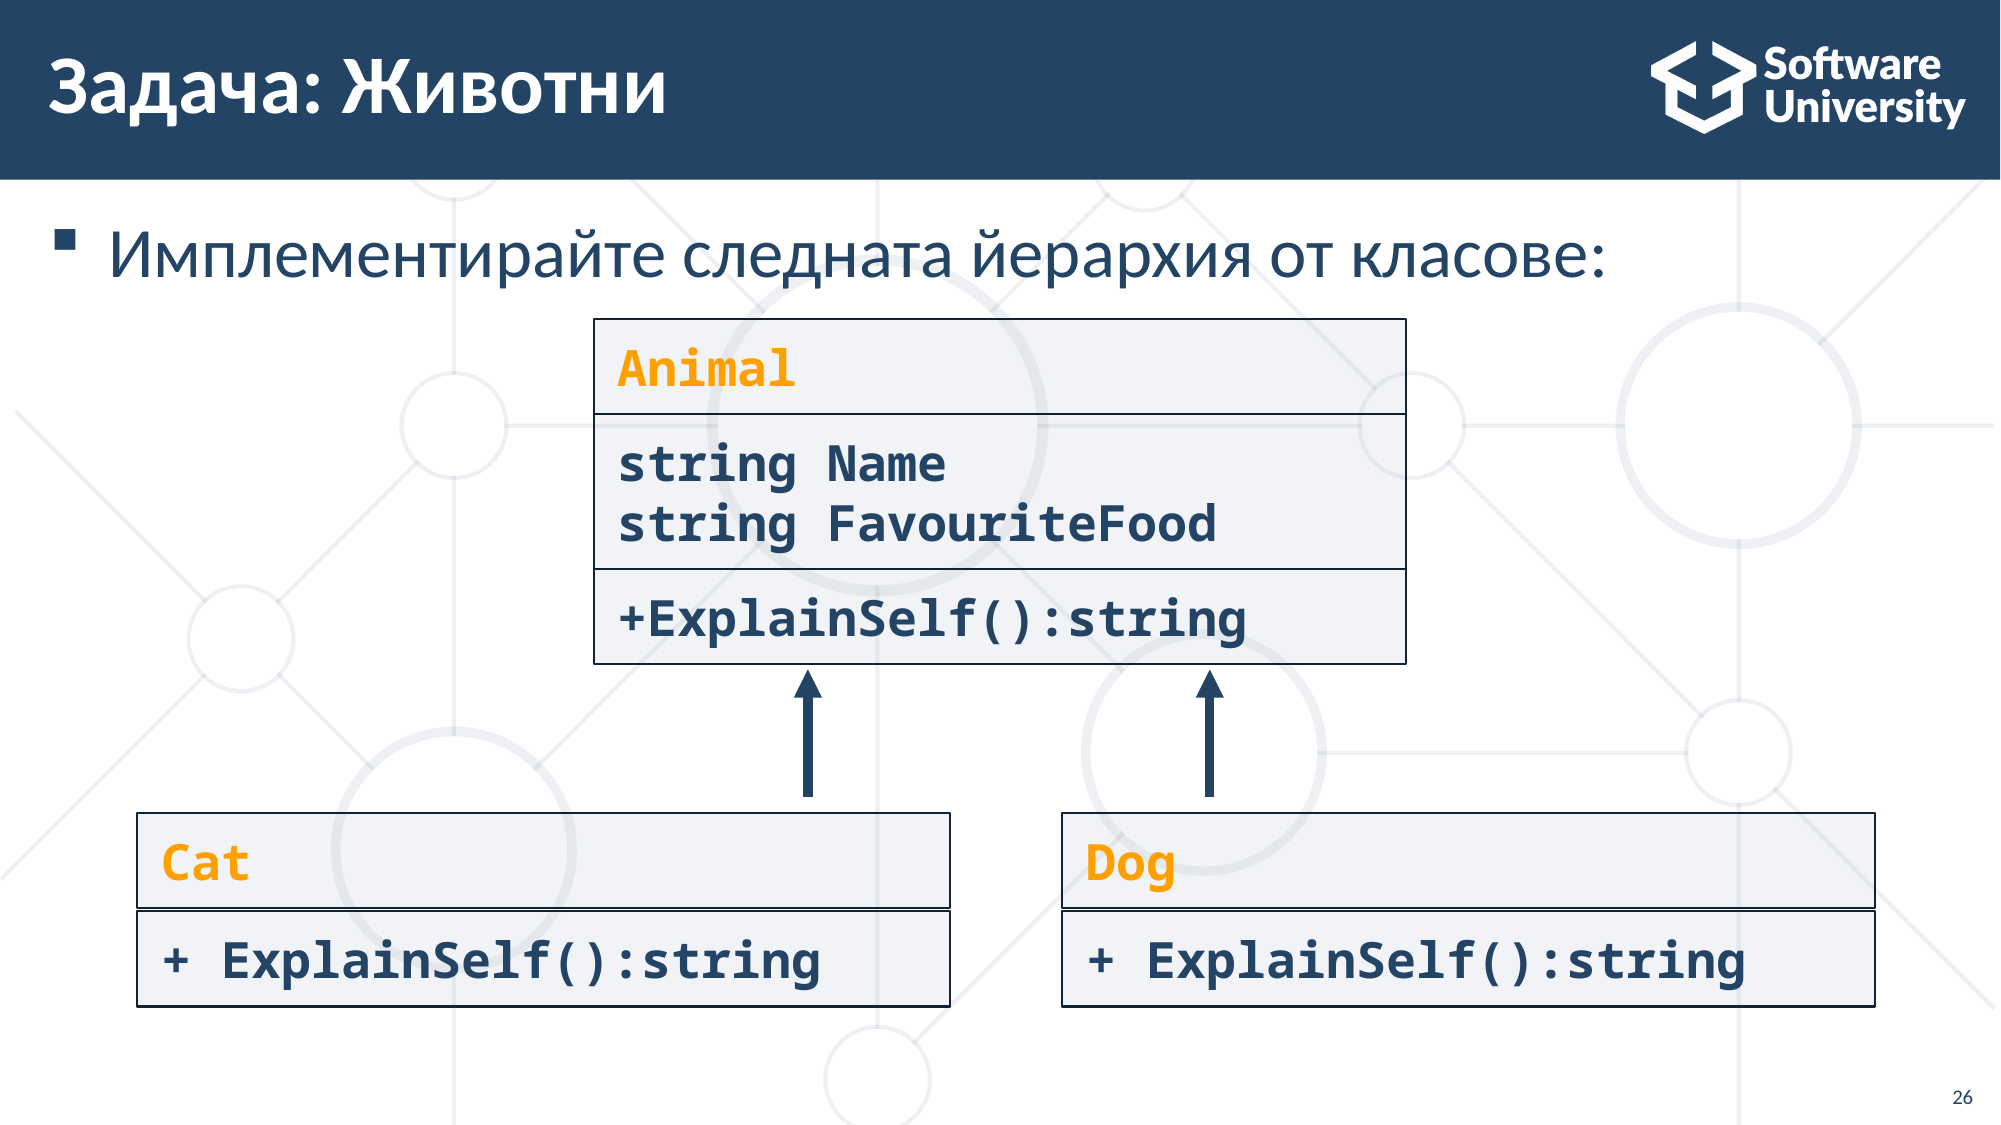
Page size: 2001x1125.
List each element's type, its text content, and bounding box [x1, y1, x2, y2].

slide_number 26 [1927, 1067, 1989, 1117]
text_box Cat [137, 812, 950, 909]
list Имплементирайте следната йерархия от класове: [31, 196, 1970, 1104]
title Задача: Животни [31, 16, 1625, 162]
text_box + ExplainSelf():string [137, 911, 950, 1007]
text_box Dog [1062, 812, 1875, 909]
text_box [593, 318, 1407, 666]
text_box + ExplainSelf():string [1062, 911, 1875, 1007]
picture [1651, 41, 1966, 134]
